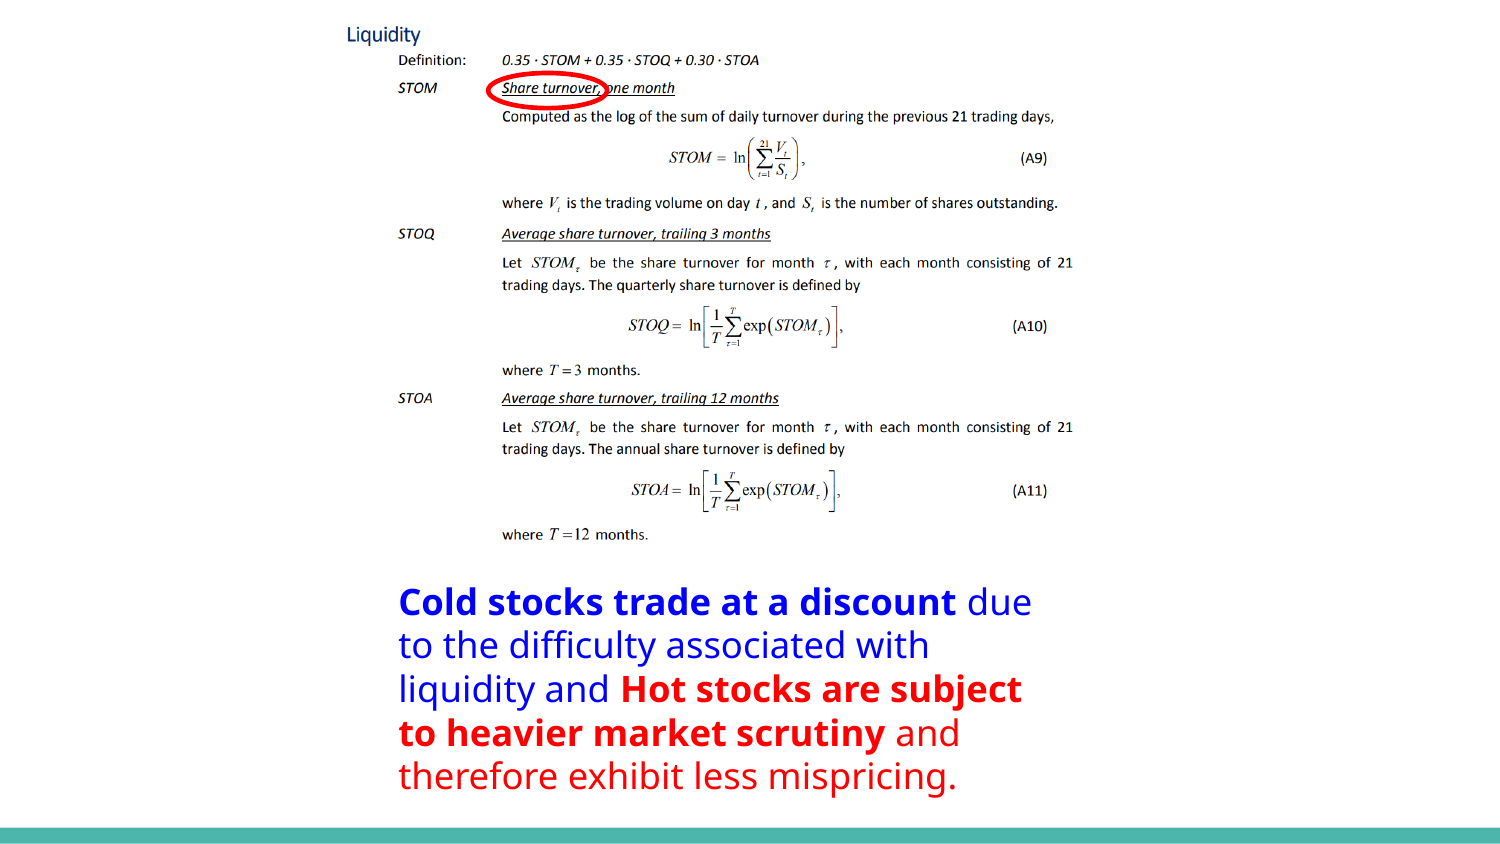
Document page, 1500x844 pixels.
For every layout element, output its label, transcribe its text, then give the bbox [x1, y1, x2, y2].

picture [324, 14, 1129, 558]
text_box Cold stocks trade at a discount due to the difficulty associated with liquidity and Hot stocks are subject to heavier market scrutiny and therefore exhibit less mispricing. [383, 564, 1071, 831]
